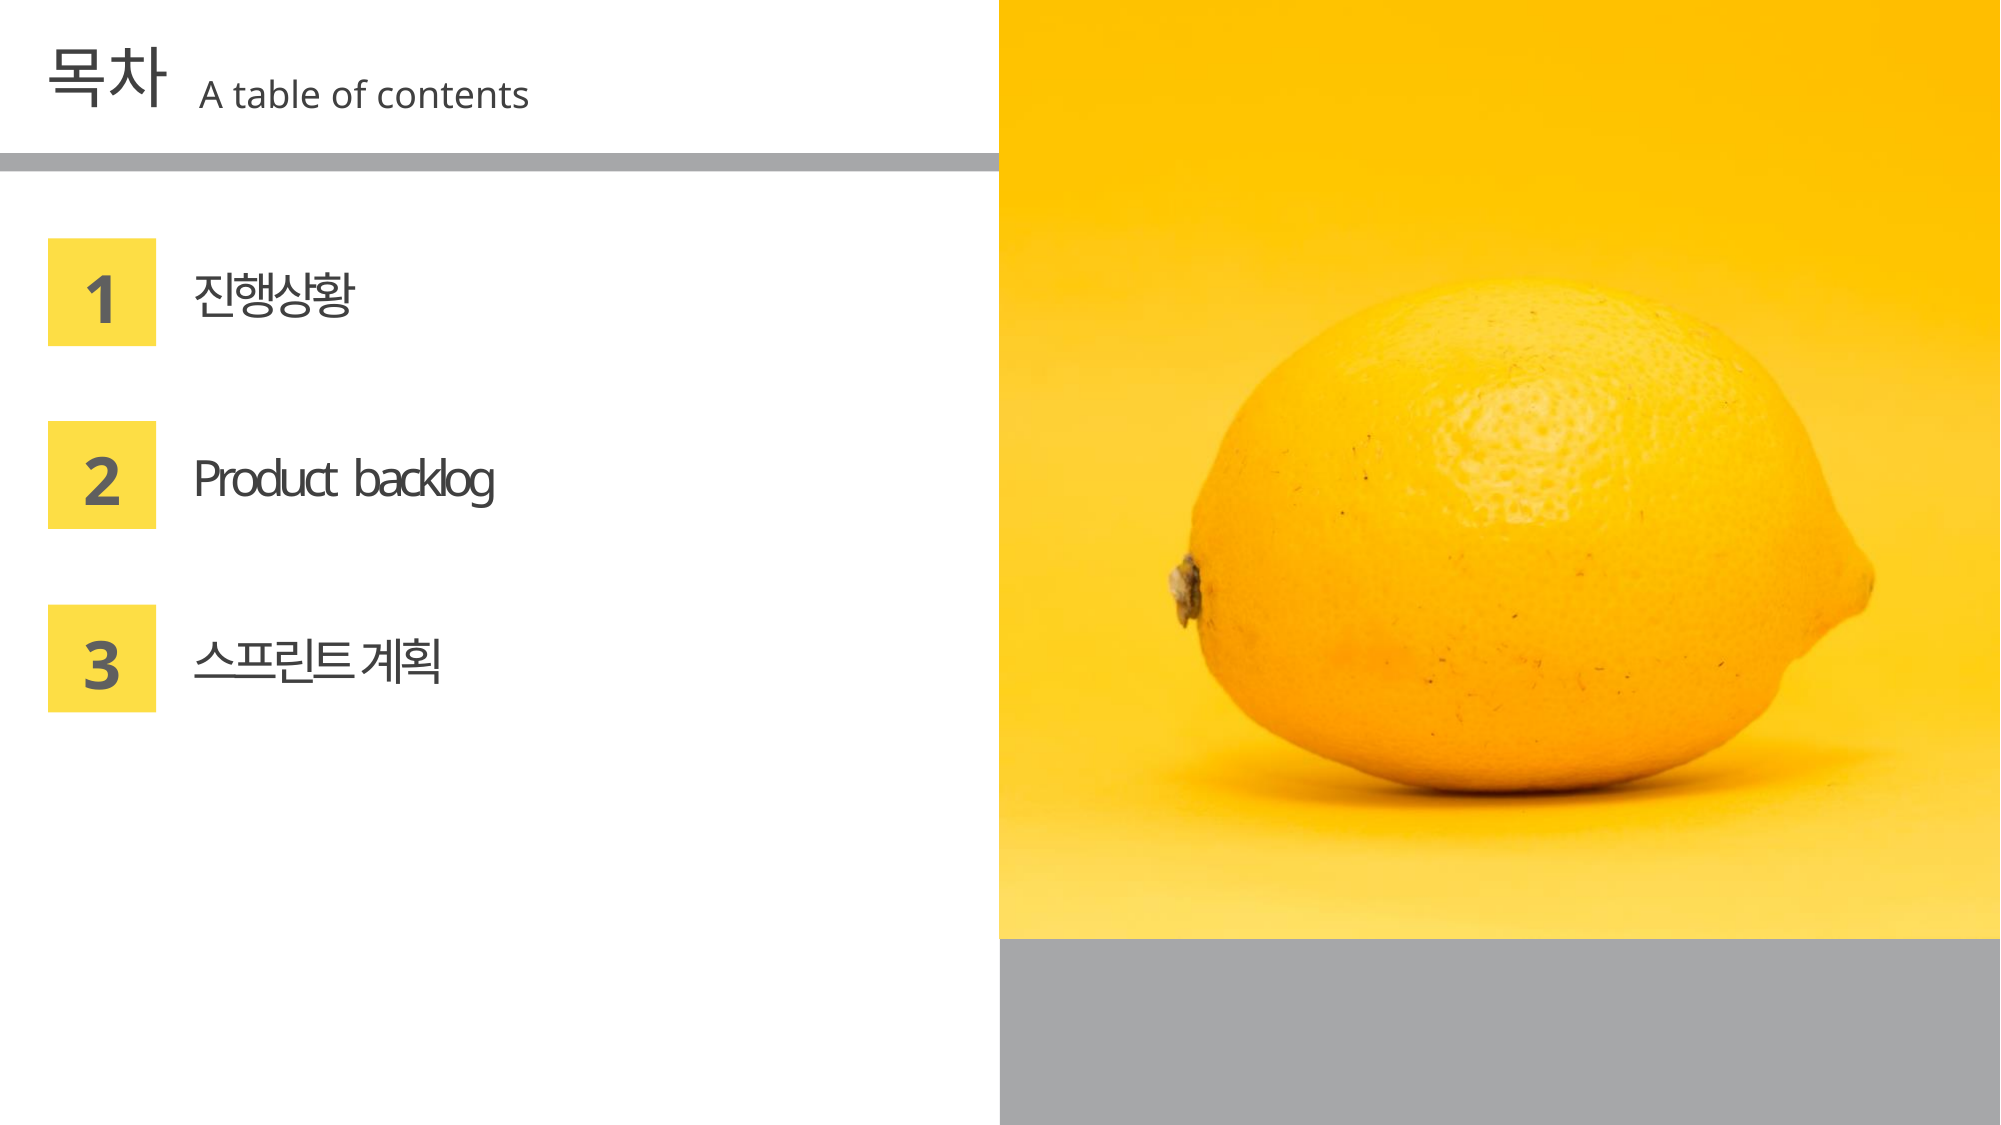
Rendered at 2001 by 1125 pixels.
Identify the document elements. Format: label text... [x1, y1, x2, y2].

text_box [999, 939, 2000, 1125]
picture [999, 0, 2000, 939]
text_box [48, 238, 566, 347]
text_box A table of contents [184, 63, 716, 124]
text_box 목차 [31, 28, 185, 124]
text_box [48, 420, 566, 529]
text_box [48, 604, 566, 713]
text_box [0, 152, 999, 173]
